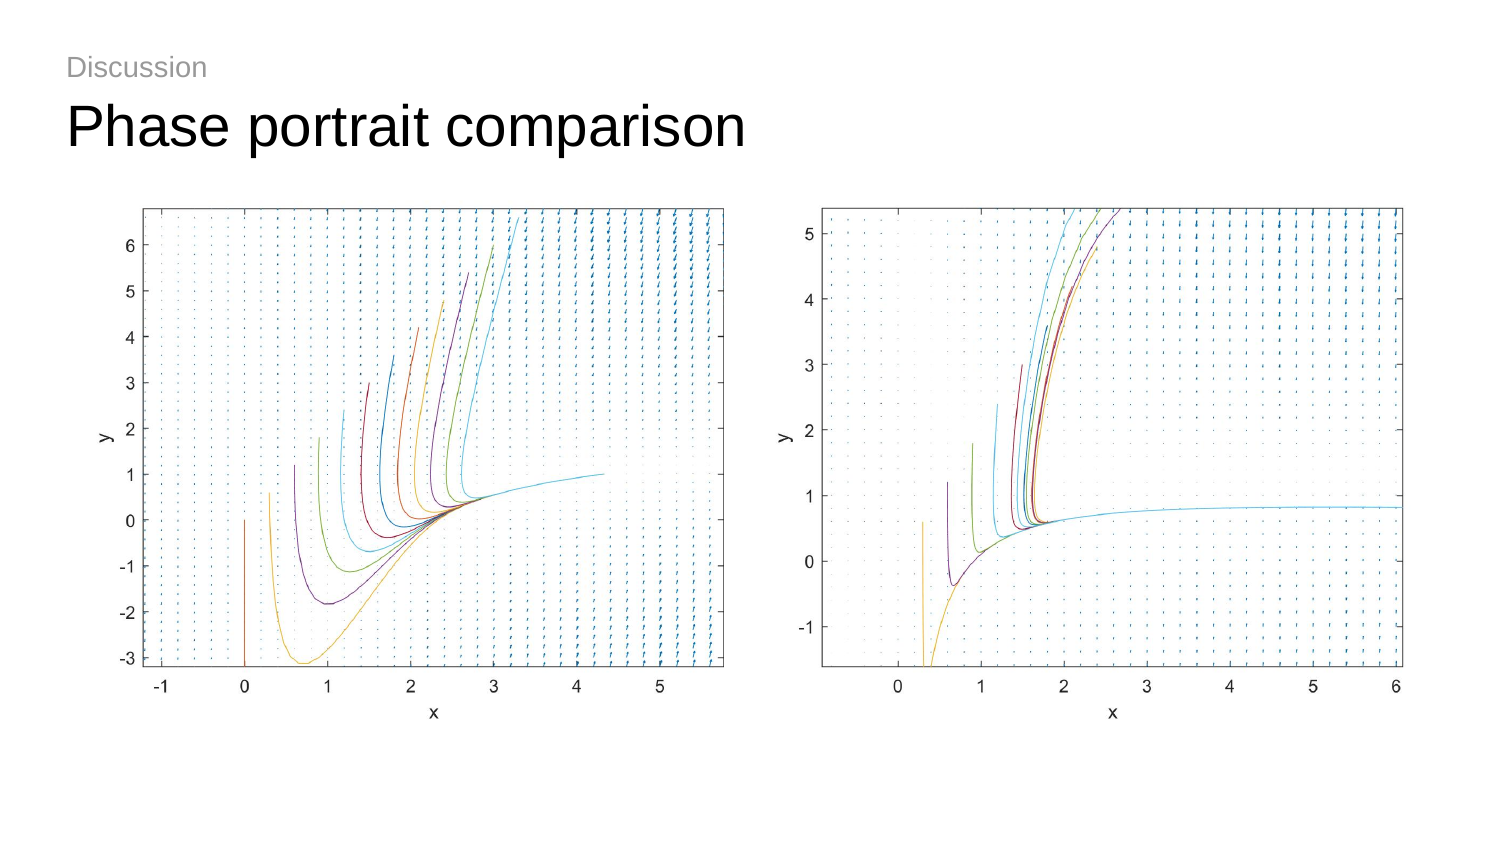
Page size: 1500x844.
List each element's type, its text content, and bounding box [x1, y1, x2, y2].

title Discussion [51, 33, 1449, 95]
picture [44, 166, 1474, 730]
title Phase portrait comparison [51, 95, 1449, 165]
